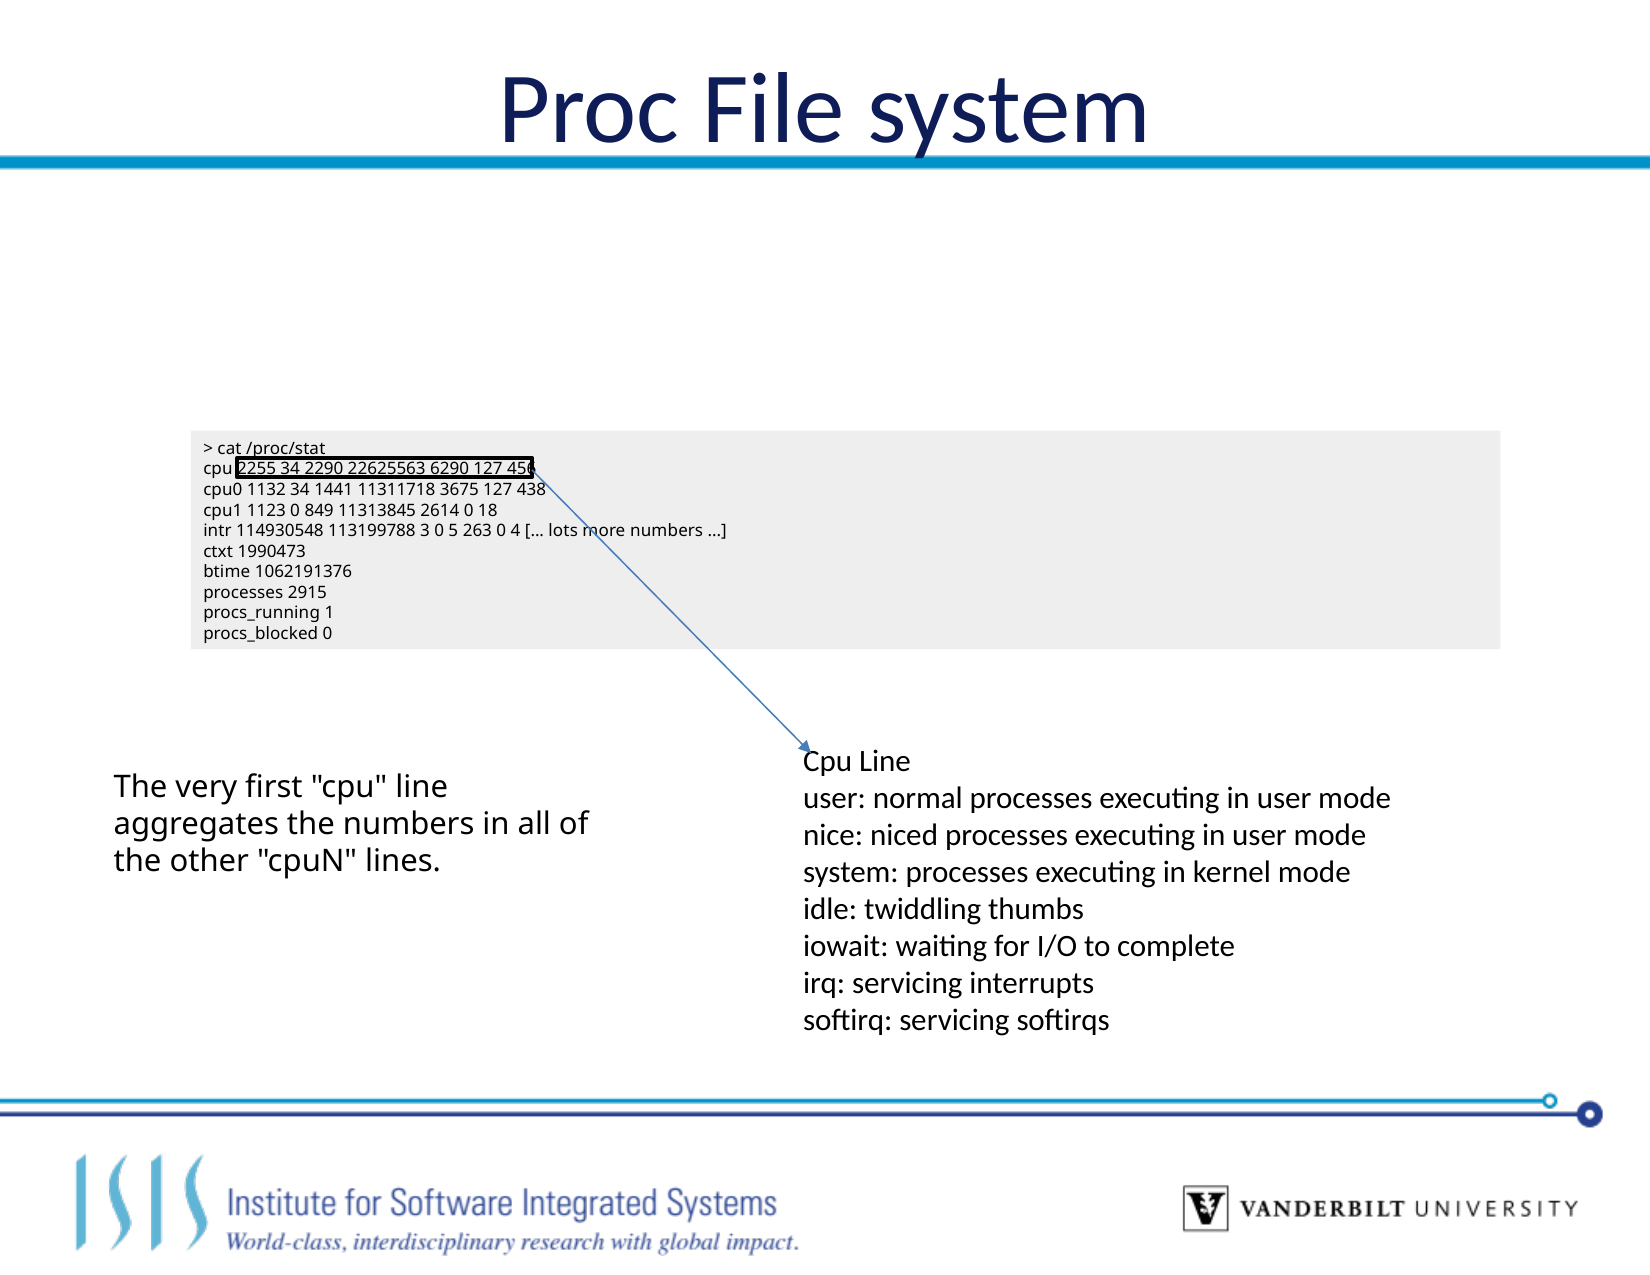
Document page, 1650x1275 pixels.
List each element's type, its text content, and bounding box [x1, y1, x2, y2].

text_box > cat /proc/stat cpu 2255 34 2290 22625563 6290 127 456 cpu0 1132 34 1441 11311718 3675 127 438 cpu1 1123 0 849 11313845 2614 0 18 intr 114930548 113199788 3 0 5 263 0 4 [... lots more numbers ...] ctxt 1990473 btime 1062191376 processes 2915 procs_running 1 procs_blocked 0 [190, 430, 1501, 650]
text_box Cpu Line user: normal processes executing in user mode nice: niced processes executing in user mode system: processes executing in kernel mode idle: twiddling thumbs iowait: waiting for I/O to complete irq: servicing interrupts softirq: servicing softirqs [788, 732, 1614, 1045]
text_box The very first "cpu" line aggregates the numbers in all of the other "cpuN" lines. [98, 759, 634, 886]
title Proc File system [82, 29, 1568, 176]
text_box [531, 469, 812, 754]
text_box [235, 456, 534, 479]
